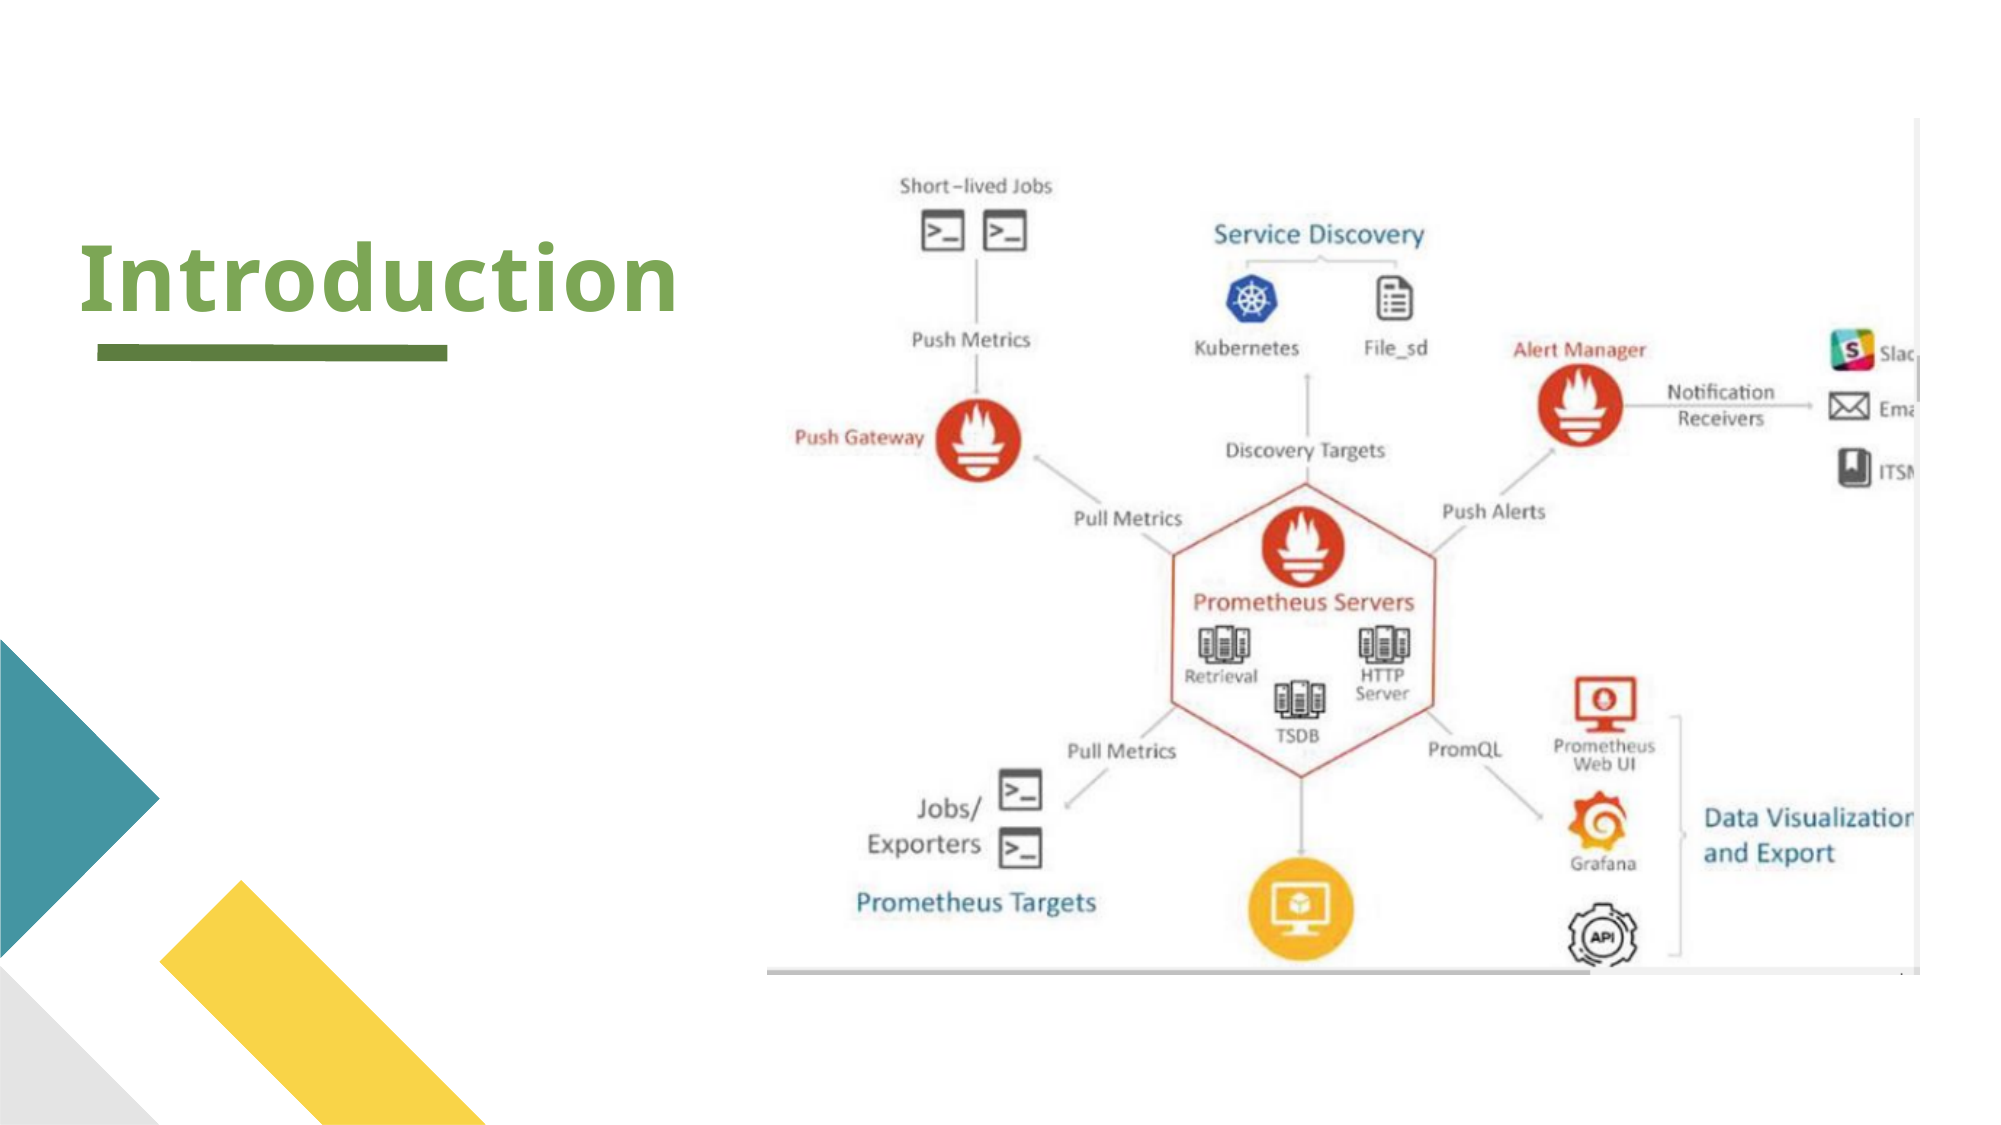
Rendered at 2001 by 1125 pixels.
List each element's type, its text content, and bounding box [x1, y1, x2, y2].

title Introduction [79, 178, 762, 329]
picture [767, 117, 1920, 975]
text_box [0, 639, 486, 1125]
